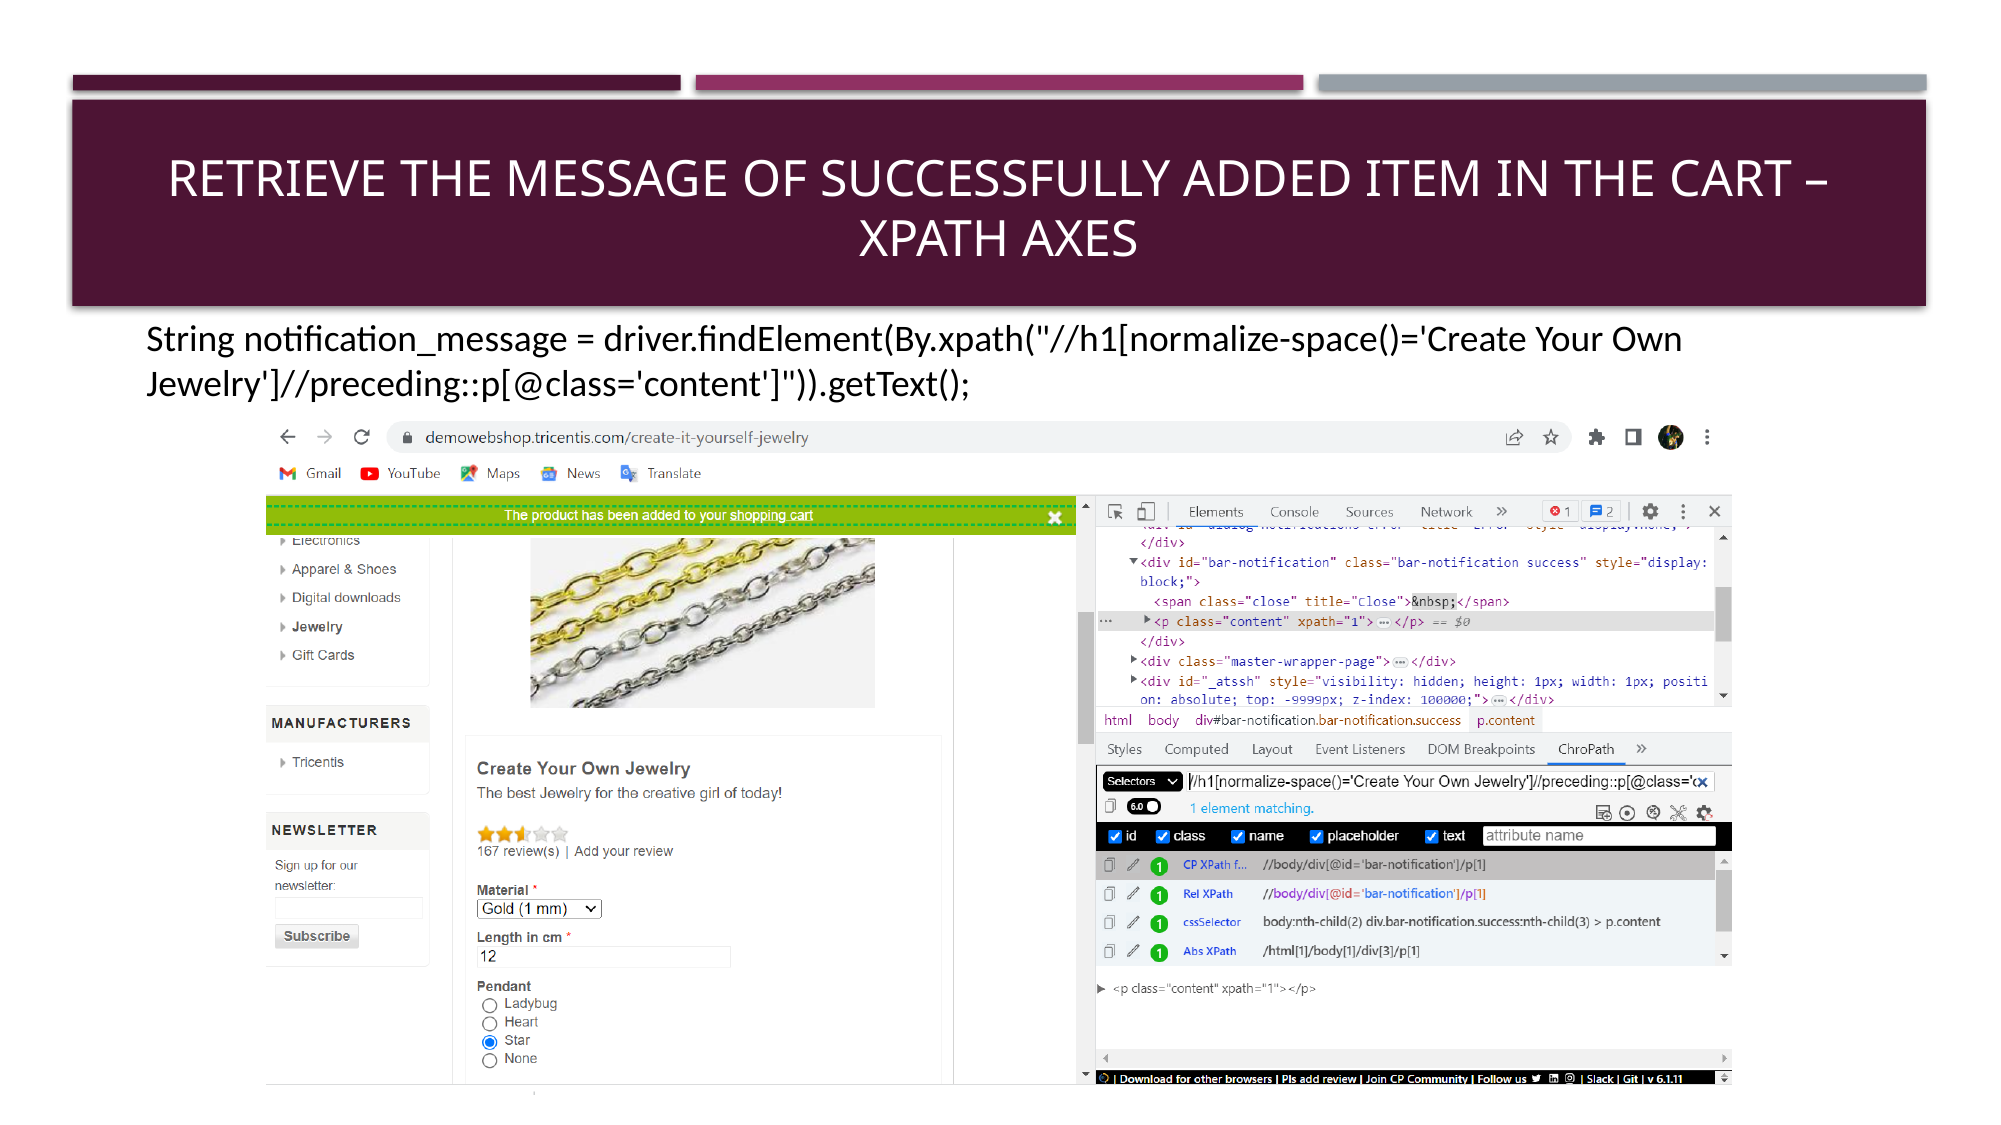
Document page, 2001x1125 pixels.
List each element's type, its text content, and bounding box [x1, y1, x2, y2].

picture [266, 419, 1732, 1096]
title Retrieve the message of successfully added item in the cart – XPATH AXES [94, 171, 1904, 334]
text_box String notification_message = driver.findElement(By.xpath("//h1[normalize-space()='Create Your Own Jewelry']//preceding::p[@class='content']")).getText(); [131, 306, 1762, 457]
